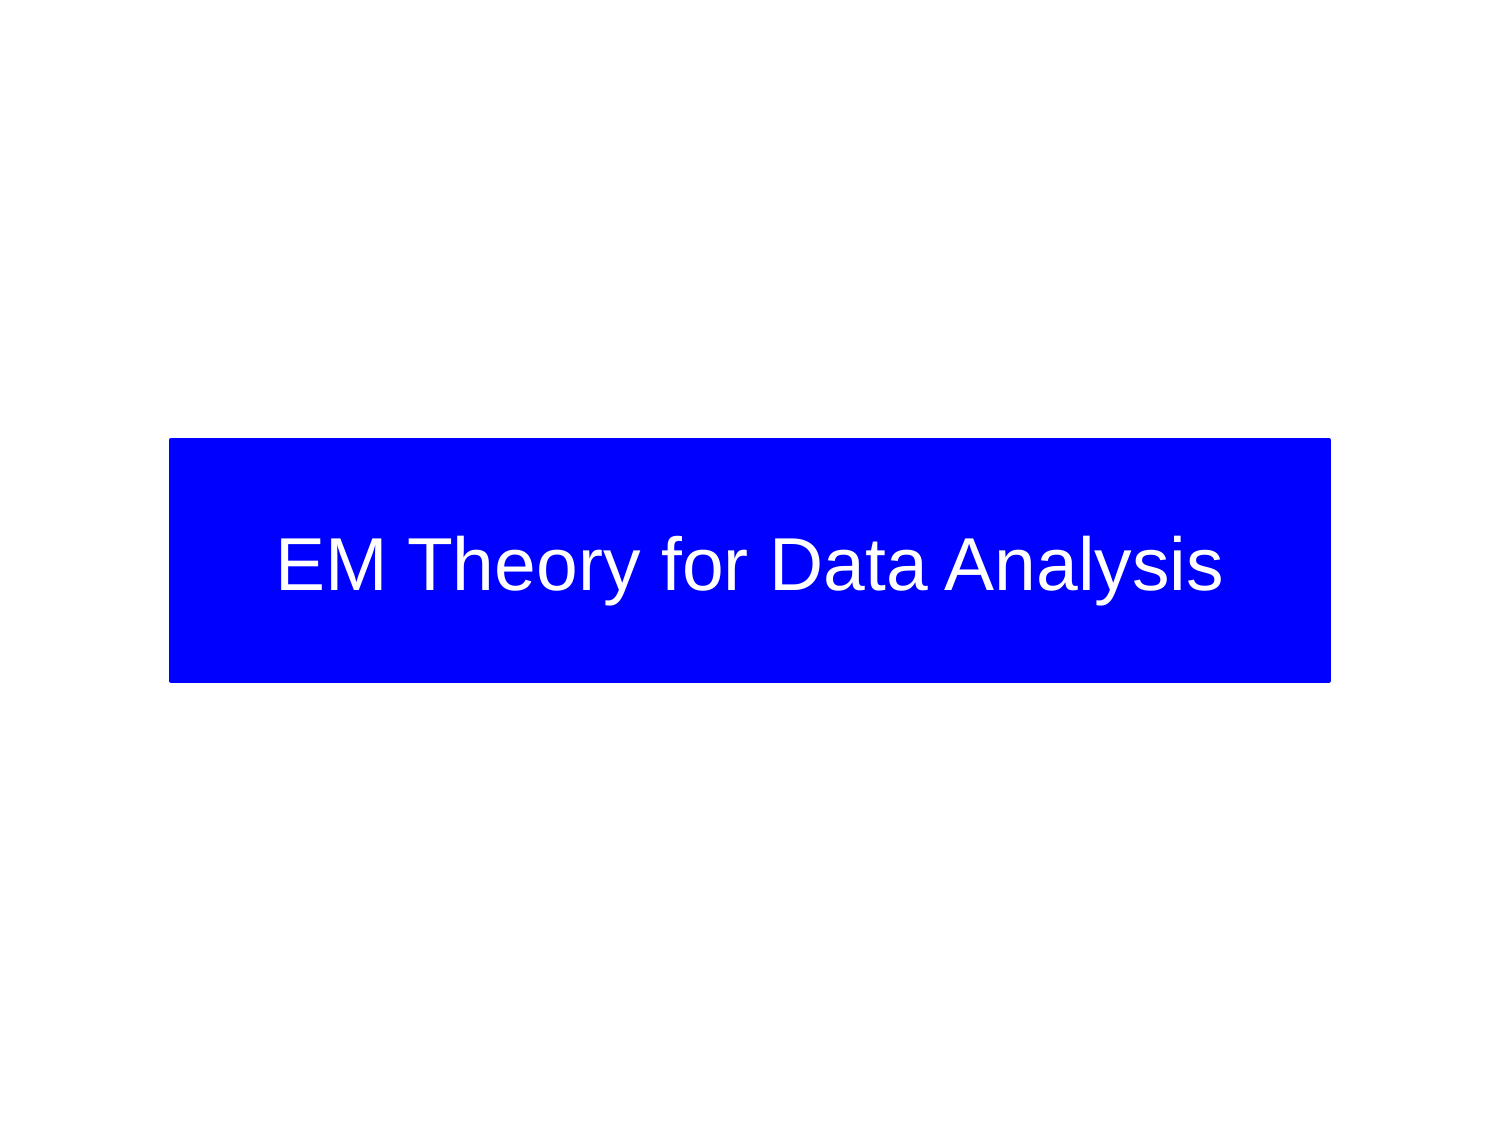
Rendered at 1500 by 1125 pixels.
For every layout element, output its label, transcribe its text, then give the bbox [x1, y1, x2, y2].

text_box EM Theory for Data Analysis [169, 438, 1331, 683]
